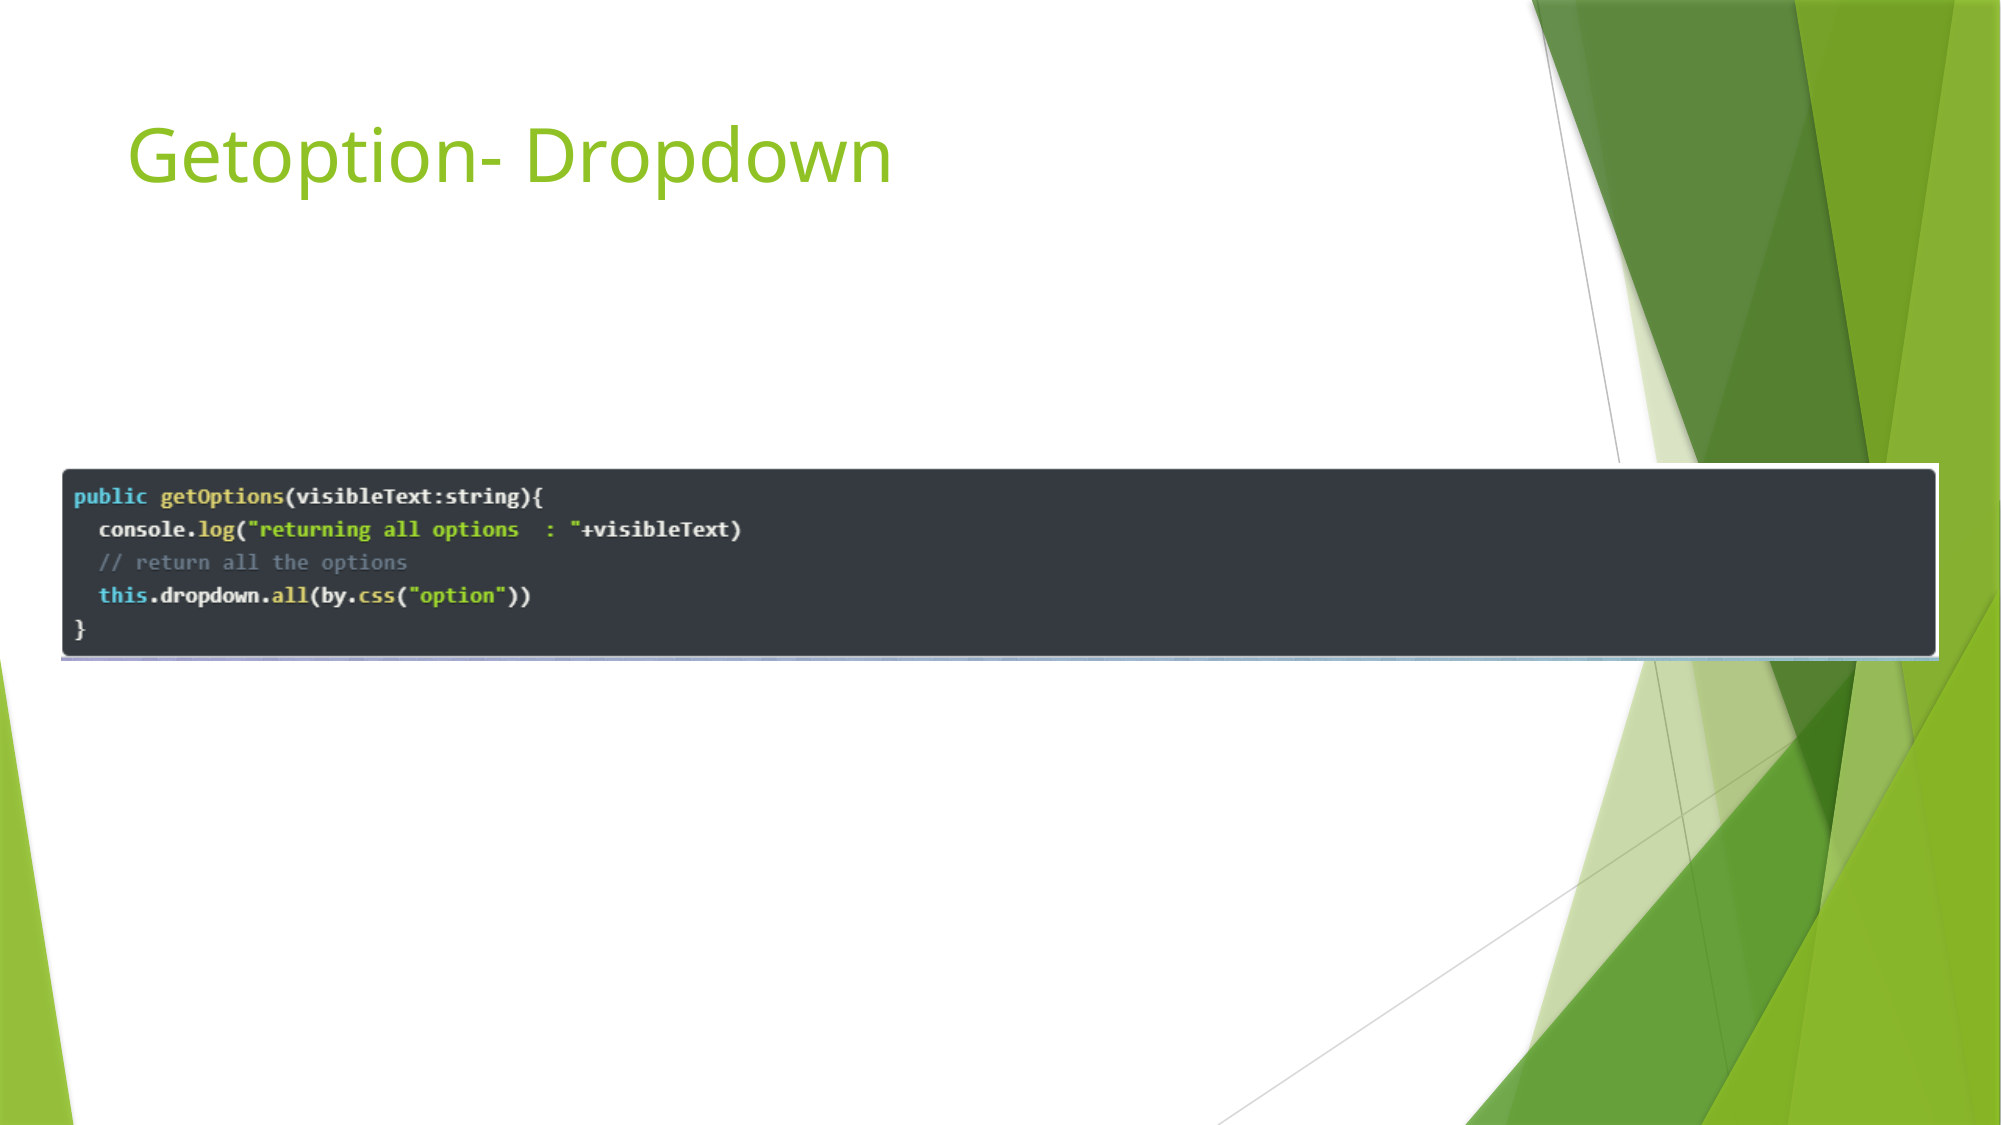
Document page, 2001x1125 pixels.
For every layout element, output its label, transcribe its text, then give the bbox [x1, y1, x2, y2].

picture [61, 463, 1939, 662]
title Getoption- Dropdown [111, 99, 1522, 317]
